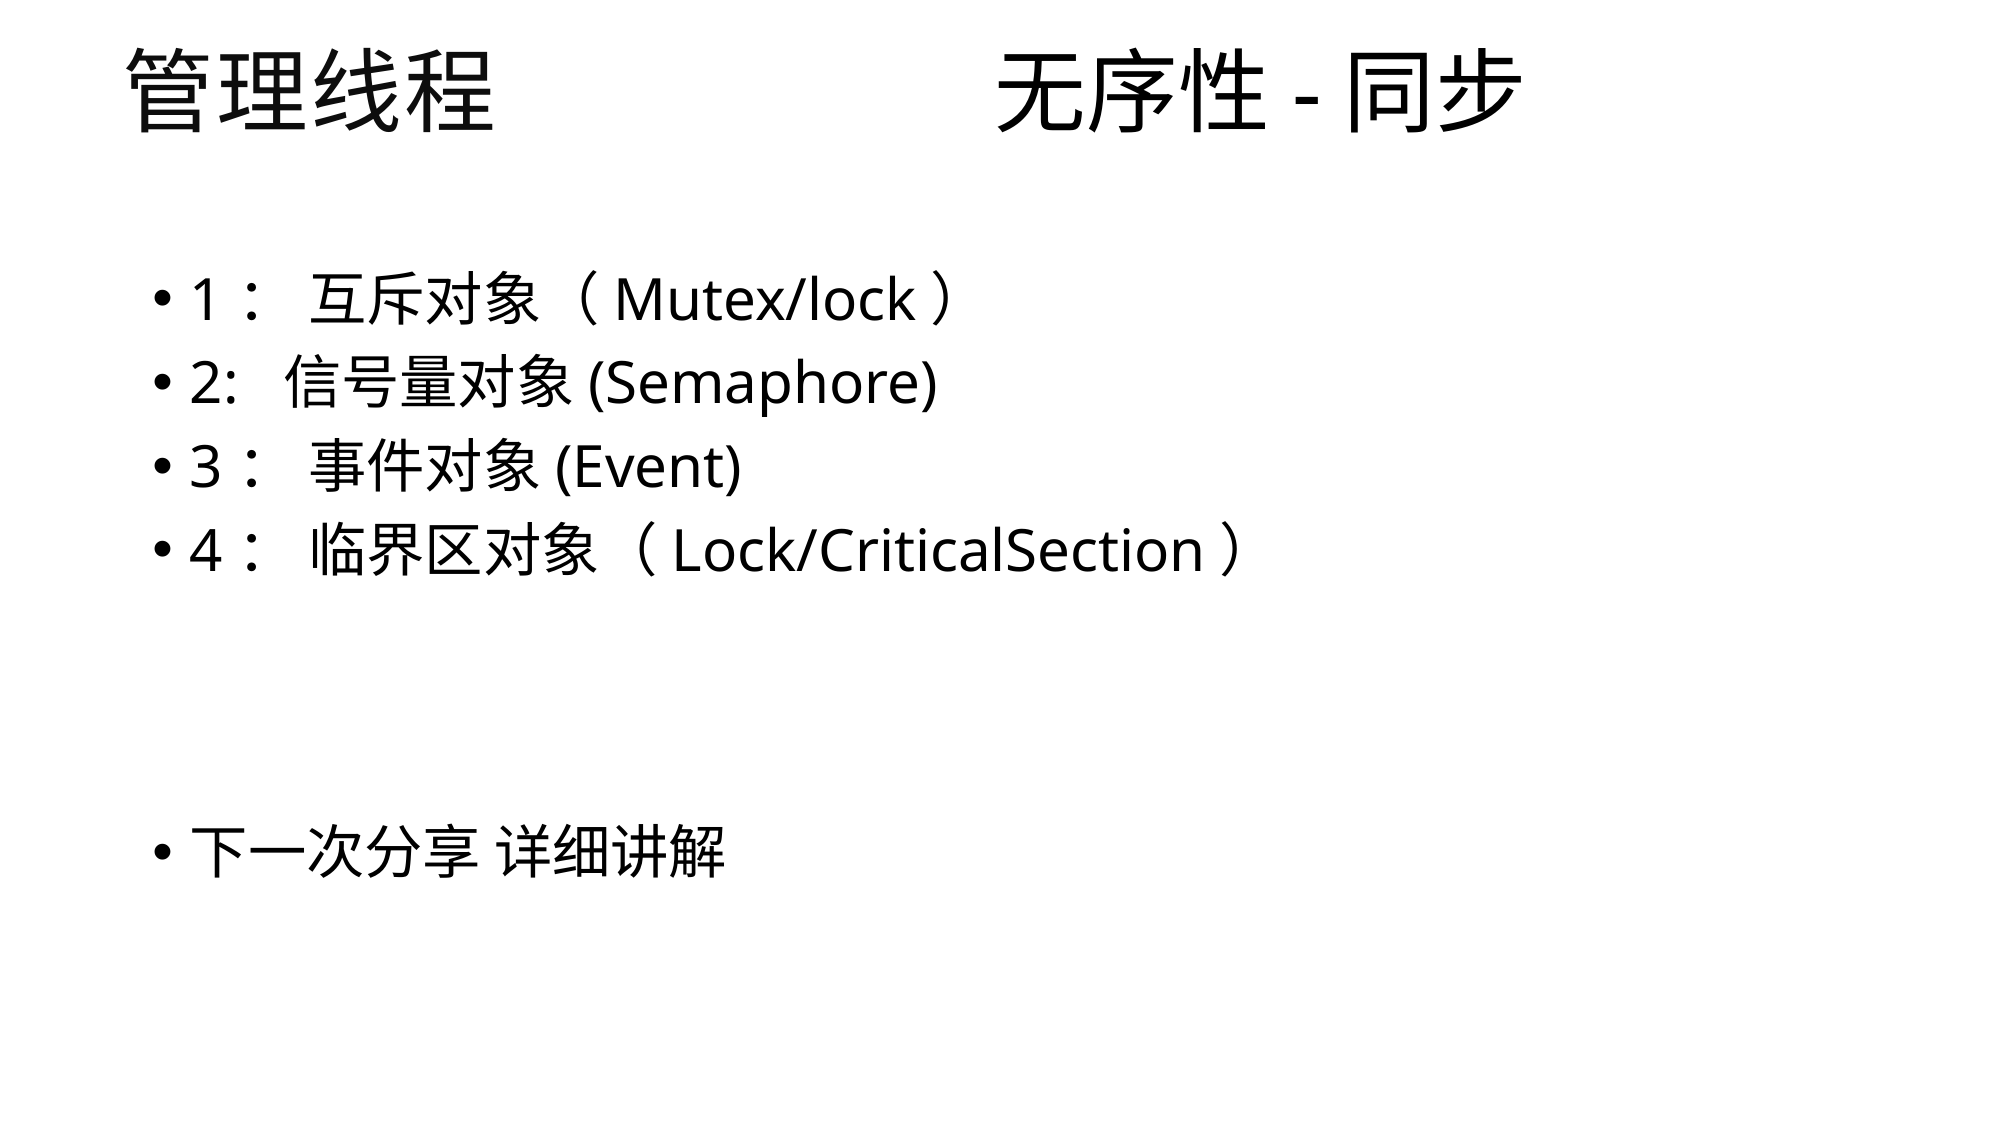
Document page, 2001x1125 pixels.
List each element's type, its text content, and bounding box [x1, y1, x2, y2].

text_box 1： 互斥对象（Mutex/lock） 2: 信号量对象(Semaphore) 3： 事件对象(Event) 4： 临界区对象（Lock/CriticalSection） [137, 262, 1863, 628]
text_box 下一次分享 详细讲解 [137, 816, 1863, 949]
text_box 管理线程 无序性-同步 [108, 28, 1981, 169]
